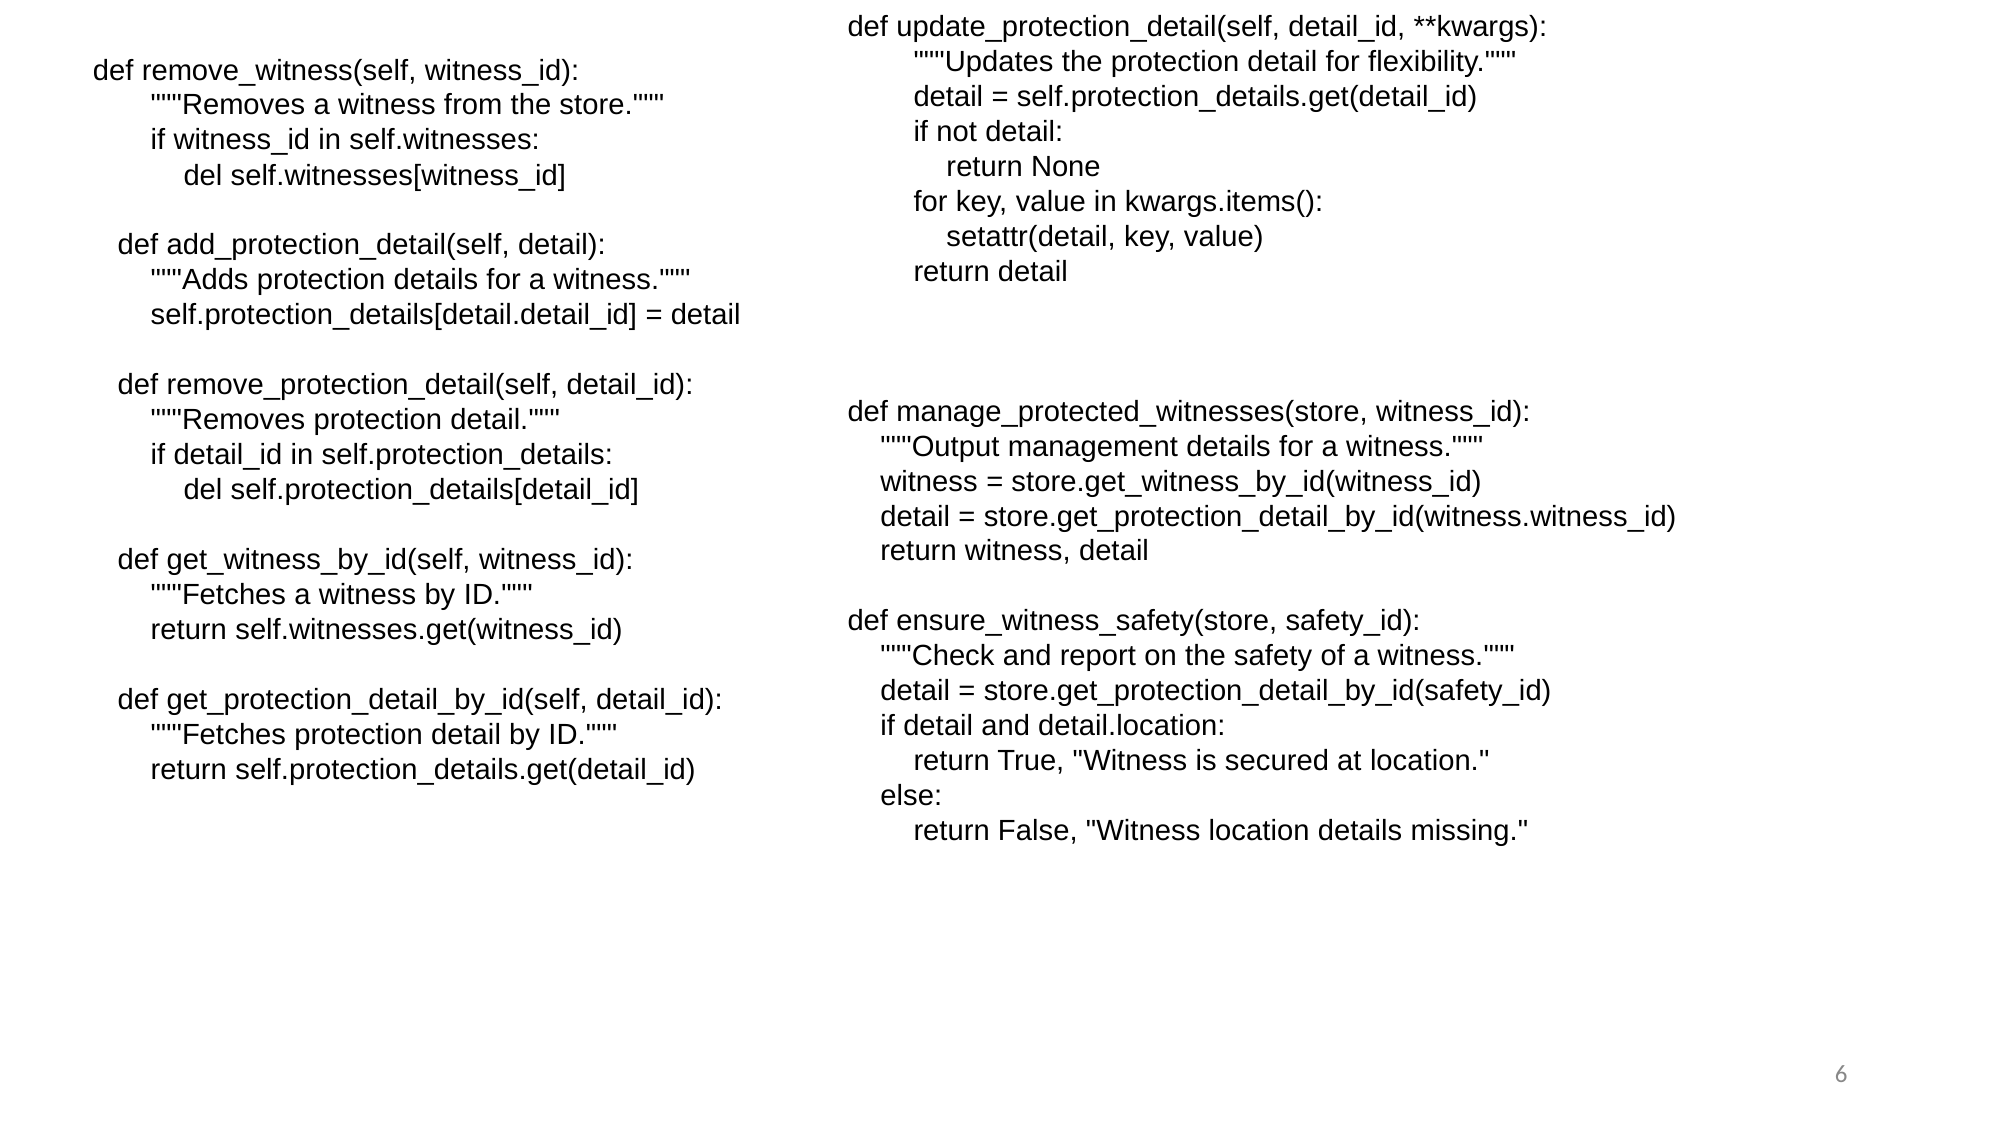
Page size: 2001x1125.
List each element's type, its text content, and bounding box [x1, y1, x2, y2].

slide_number 6 [1412, 1042, 1863, 1103]
text_box def remove_witness(self, witness_id): """Removes a witness from the store.""" if witness_id in self.witnesses: del self.witnesses[witness_id] def add_protection_detail(self, detail): """Adds protection details for a witness.""" self.protection_details[detail.detail_id] = detail def remove_protection_detail(self, detail_id): """Removes protection detail.""" if detail_id in self.protection_details: del self.protection_details[detail_id] def get_witness_by_id(self, witness_id): """Fetches a witness by ID.""" return self.witnesses.get(witness_id) def get_protection_detail_by_id(self, detail_id): """Fetches protection detail by ID.""" return self.protection_details.get(detail_id) [69, 43, 757, 793]
text_box def update_protection_detail(self, detail_id, **kwargs): """Updates the protection detail for flexibility.""" detail = self.protection_details.get(detail_id) if not detail: return None for key, value in kwargs.items(): setattr(detail, key, value) return detail def manage_protected_witnesses(store, witness_id): """Output management details for a witness.""" witness = store.get_witness_by_id(witness_id) detail = store.get_protection_detail_by_id(witness.witness_id) return witness, detail def ensure_witness_safety(store, safety_id): """Check and report on the safety of a witness.""" detail = store.get_protection_detail_by_id(safety_id) if detail and detail.location: return True, "Witness is secured at location." else: return False, "Witness location details missing." [832, 0, 1693, 854]
